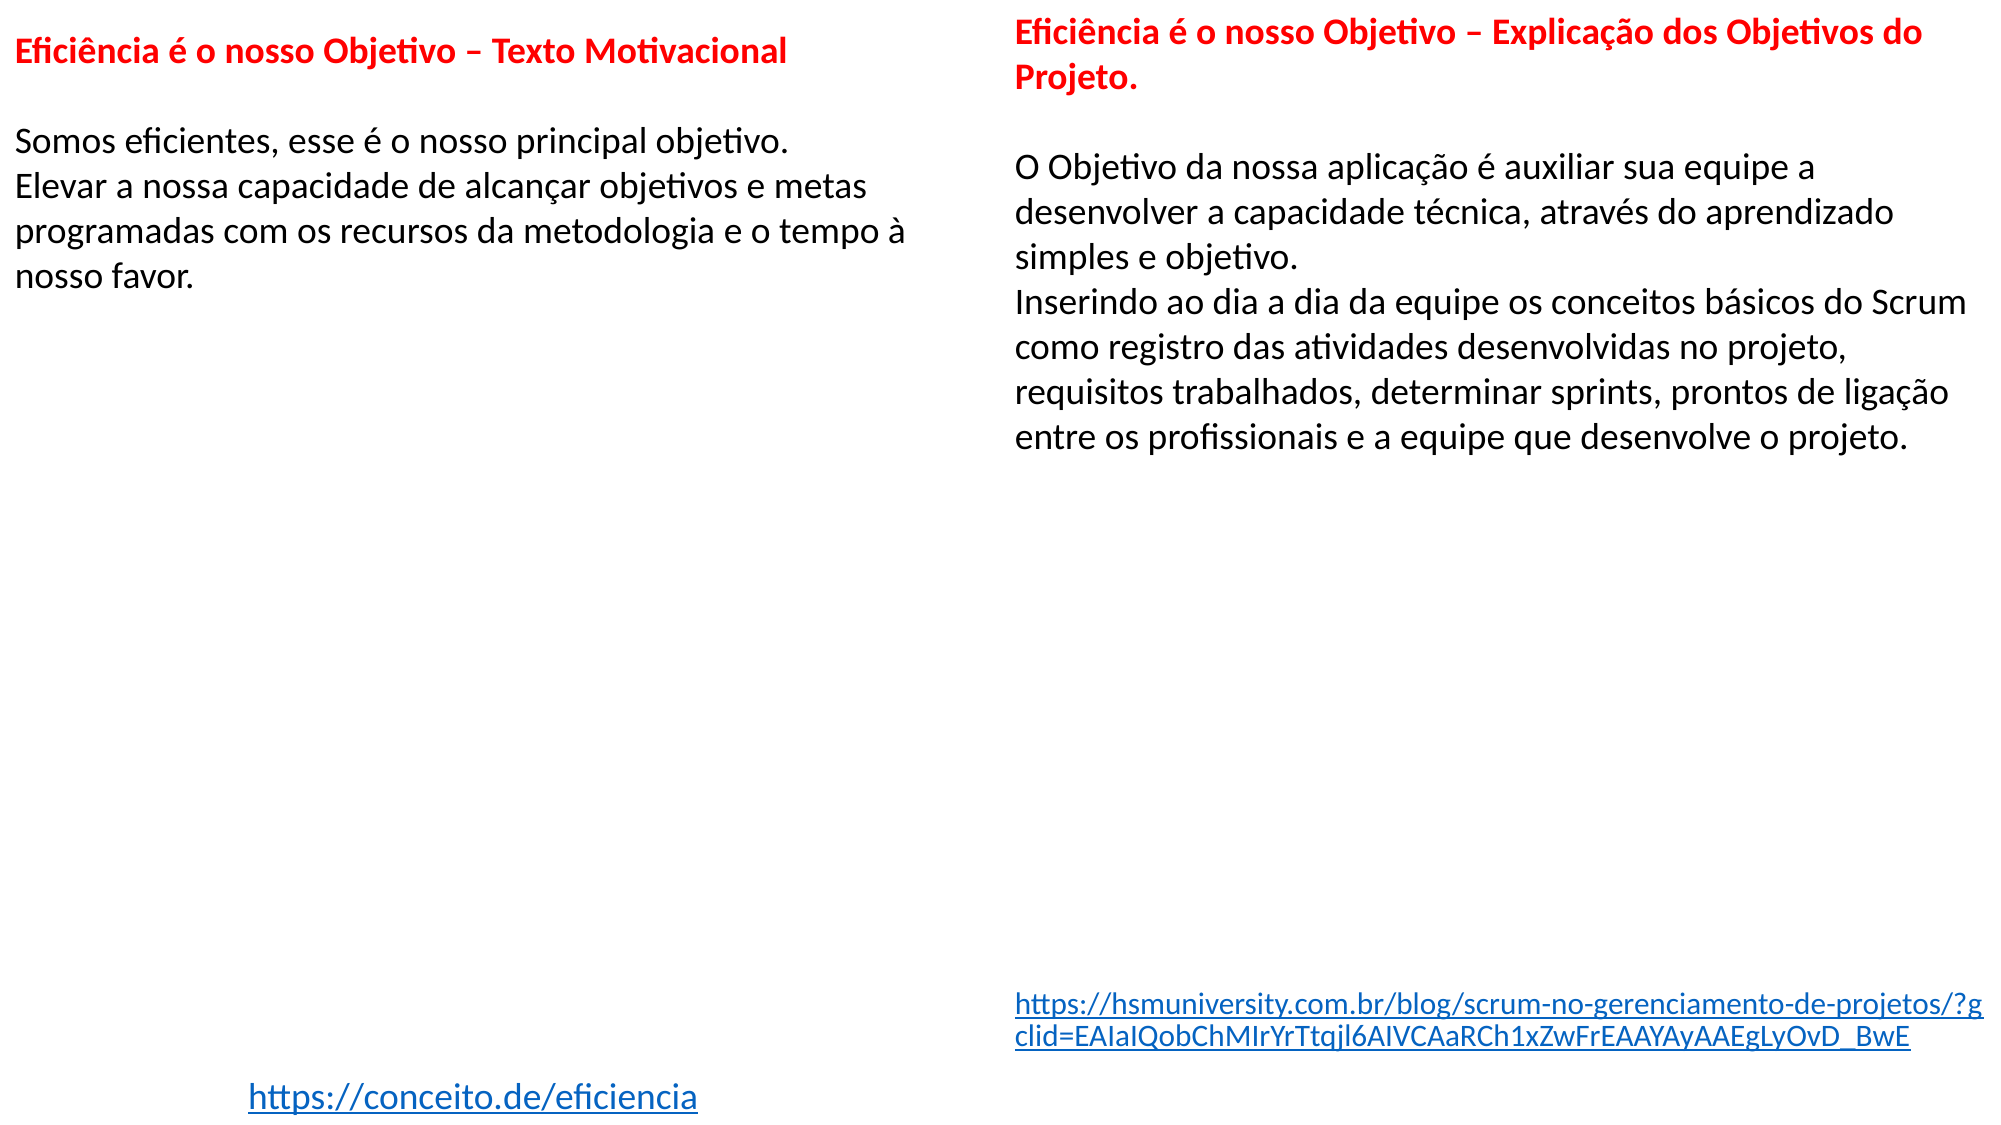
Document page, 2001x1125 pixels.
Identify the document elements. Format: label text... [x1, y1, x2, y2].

text_box Eficiência é o nosso Objetivo – Explicação dos Objetivos do Projeto. O Objetivo da nossa aplicação é auxiliar sua equipe a desenvolver a capacidade técnica, através do aprendizado simples e objetivo. Inserindo ao dia a dia da equipe os conceitos básicos do Scrum como registro das atividades desenvolvidas no projeto, requisitos trabalhados, determinar sprints, prontos de ligação entre os profissionais e a equipe que desenvolve o projeto. [999, 0, 2000, 510]
text_box https://conceito.de/eficiencia [233, 1064, 714, 1125]
text_box Eficiência é o nosso Objetivo – Texto Motivacional Somos eficientes, esse é o nosso principal objetivo. Elevar a nossa capacidade de alcançar objetivos e metas programadas com os recursos da metodologia e o tempo à nosso favor. [0, 18, 999, 304]
text_box https://hsmuniversity.com.br/blog/scrum-no-gerenciamento-de-projetos/?gclid=EAIaIQobChMIrYrTtqjl6AIVCAaRCh1xZwFrEAAYAyAAEgLyOvD_BwE [999, 976, 2000, 1029]
